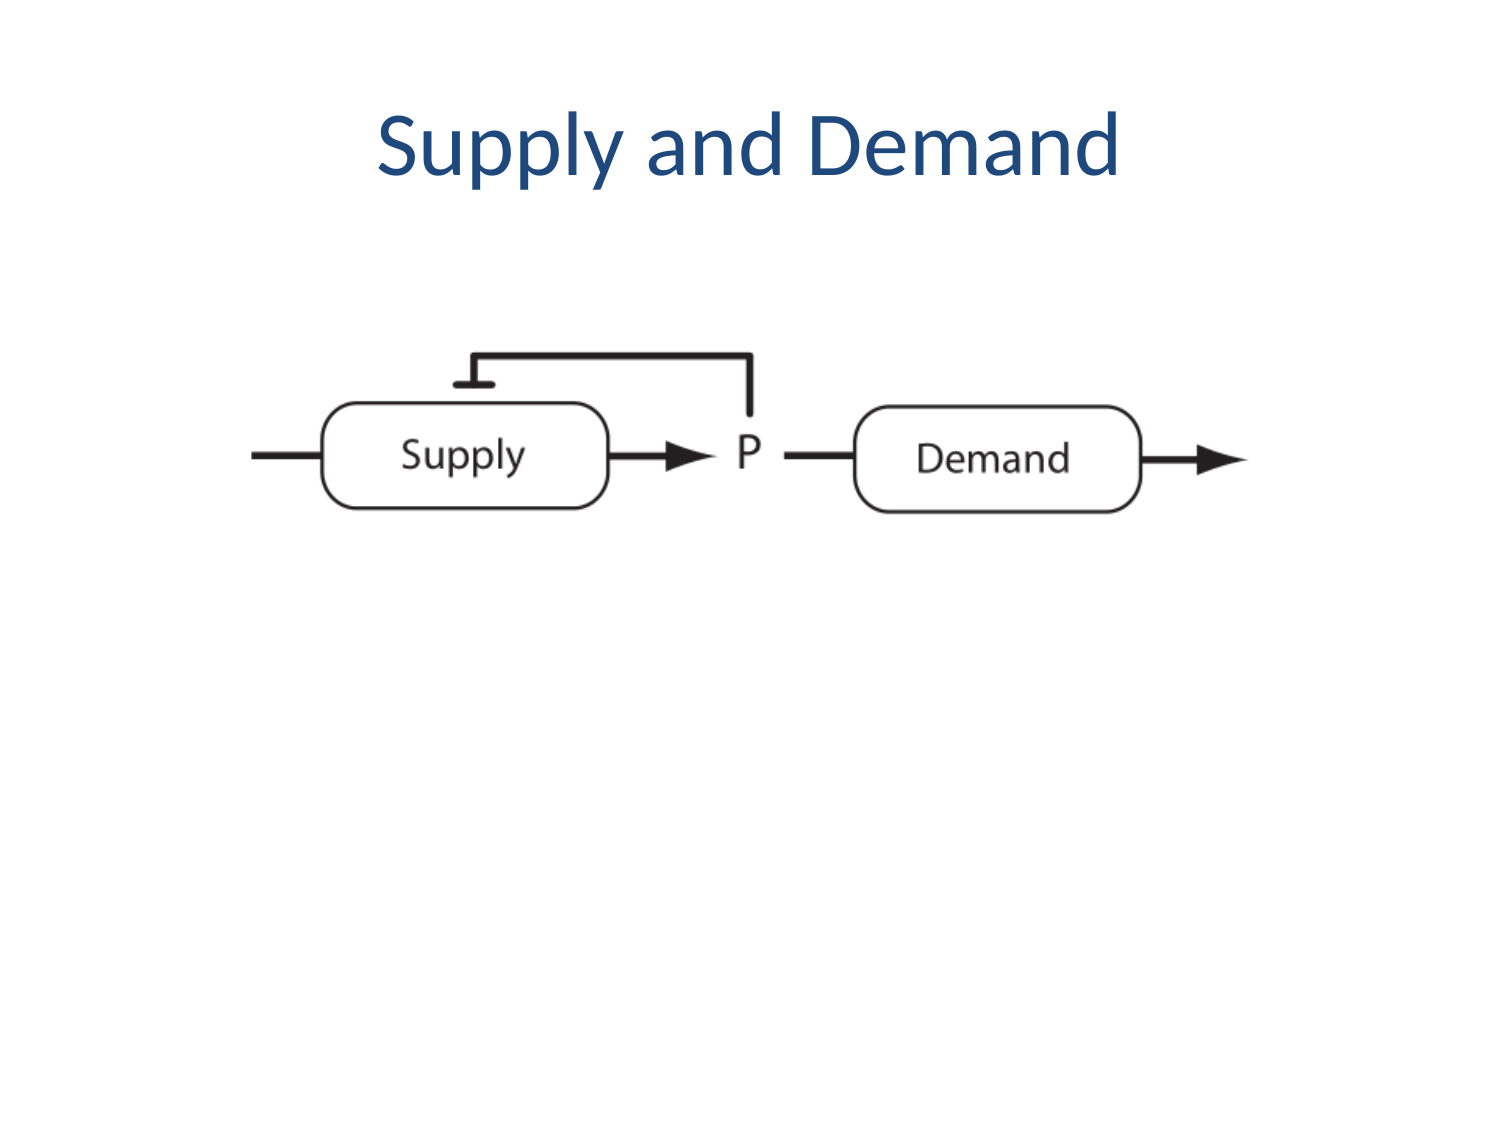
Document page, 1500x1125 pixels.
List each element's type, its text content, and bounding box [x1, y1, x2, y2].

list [199, 312, 1316, 585]
title Supply and Demand [75, 45, 1425, 233]
